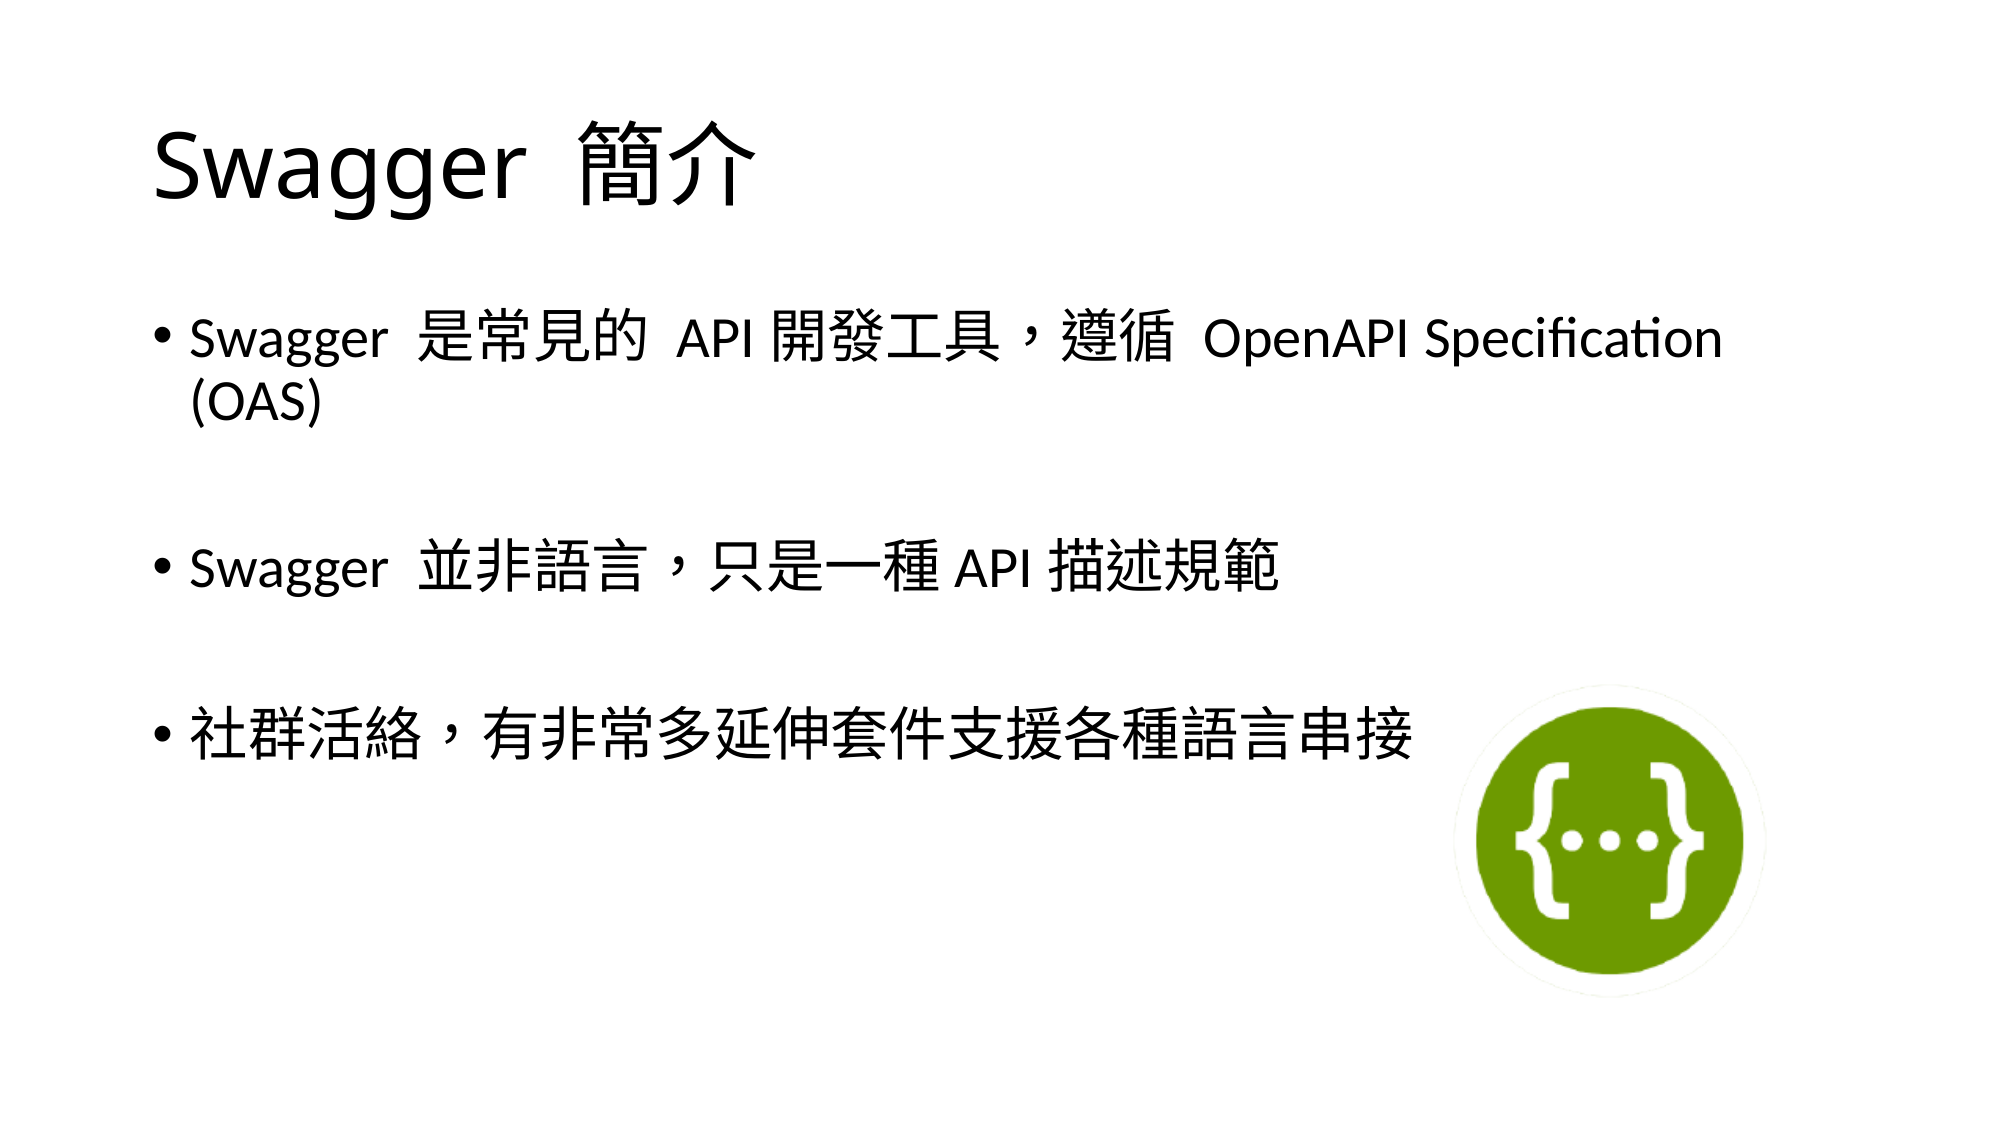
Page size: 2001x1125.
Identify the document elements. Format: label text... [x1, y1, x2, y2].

title Swagger 簡介 [137, 59, 1863, 278]
picture [1453, 684, 1767, 998]
list Swagger 是常見的 API開發工具，遵循 OpenAPI Specification (OAS) Swagger 並非語言，只是一種API描述規範 社群活絡，有非常多延伸套件支援各種語言串接 [137, 299, 1863, 1014]
